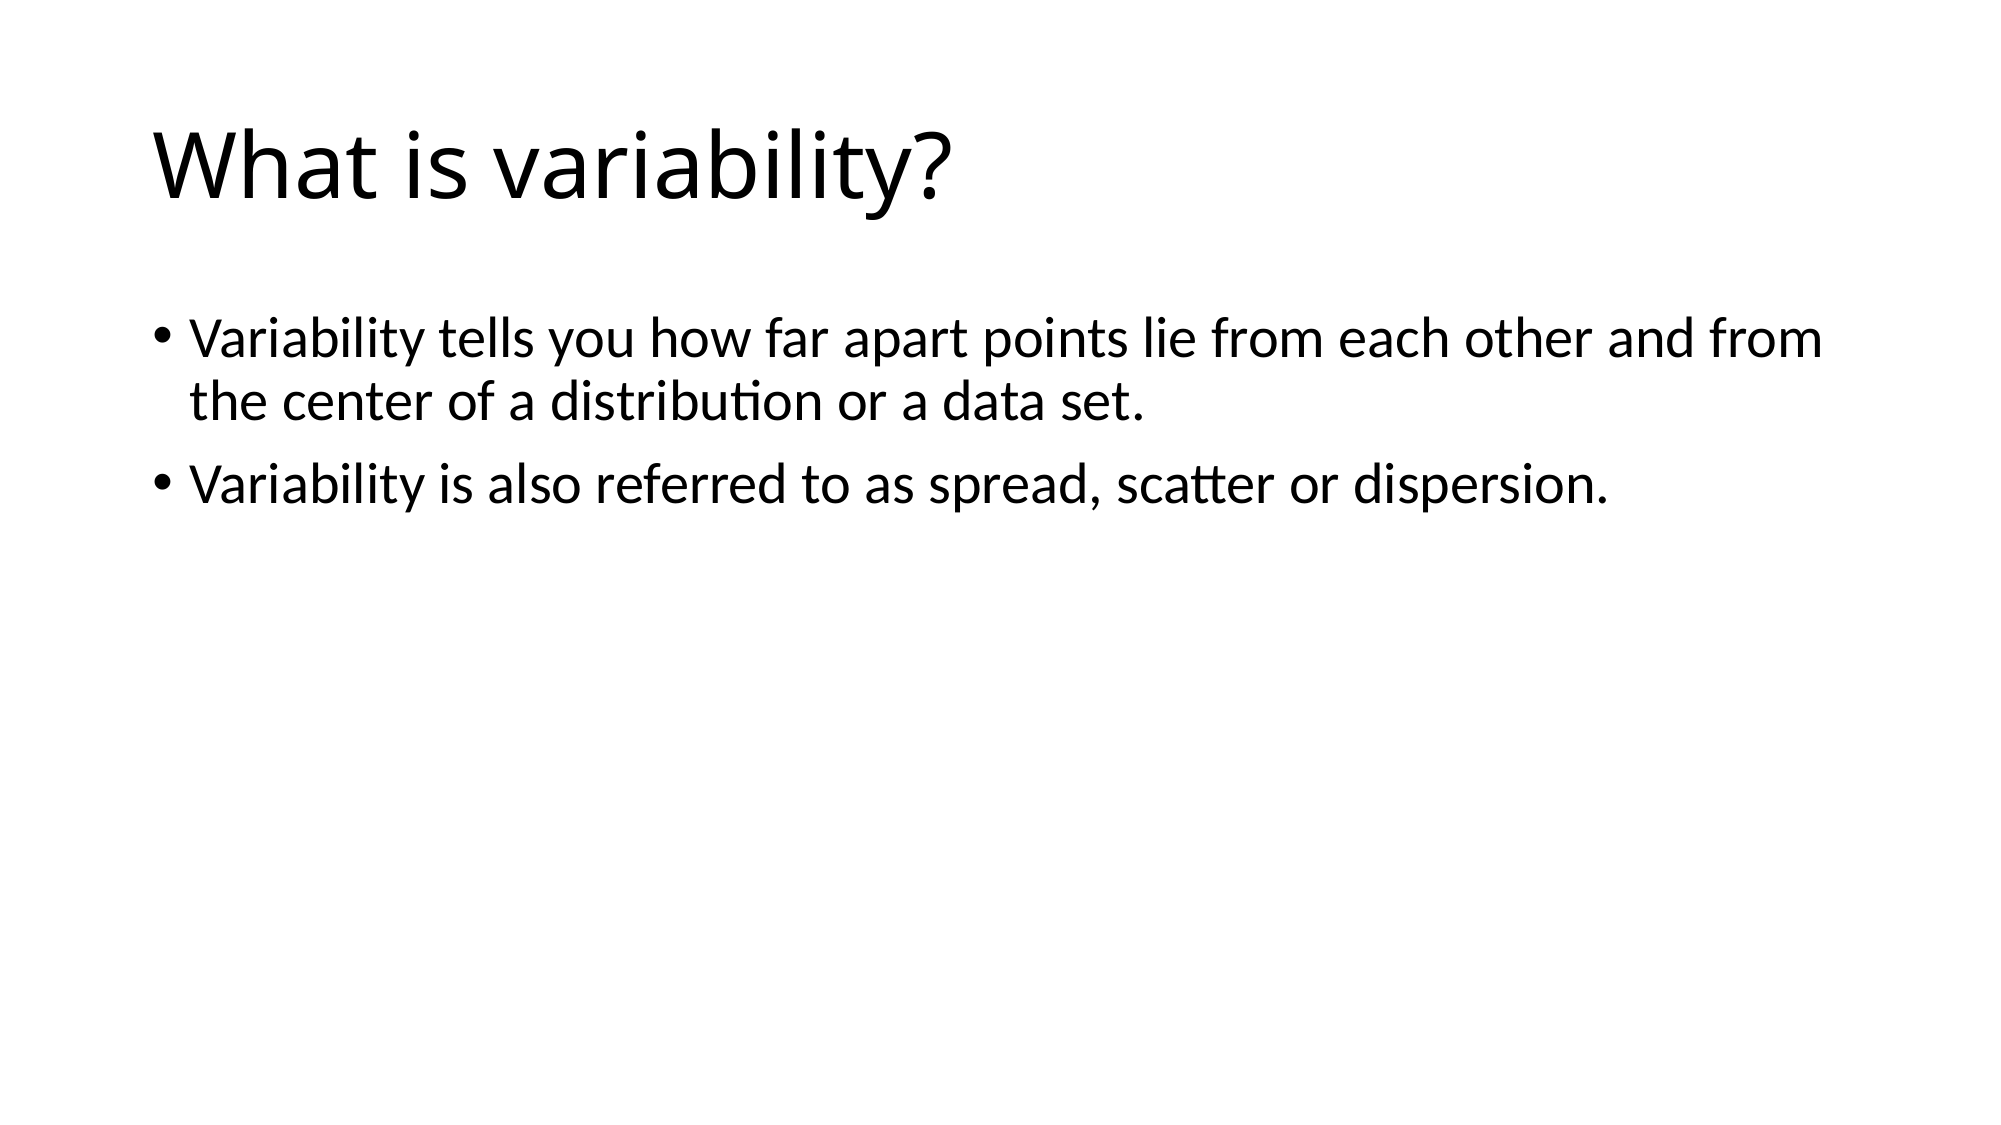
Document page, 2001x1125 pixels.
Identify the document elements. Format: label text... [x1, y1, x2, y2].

list Variability tells you how far apart points lie from each other and from the center of a distribution or a data set. Variability is also referred to as spread, scatter or dispersion. [137, 299, 1863, 1014]
title What is variability? [137, 59, 1863, 278]
